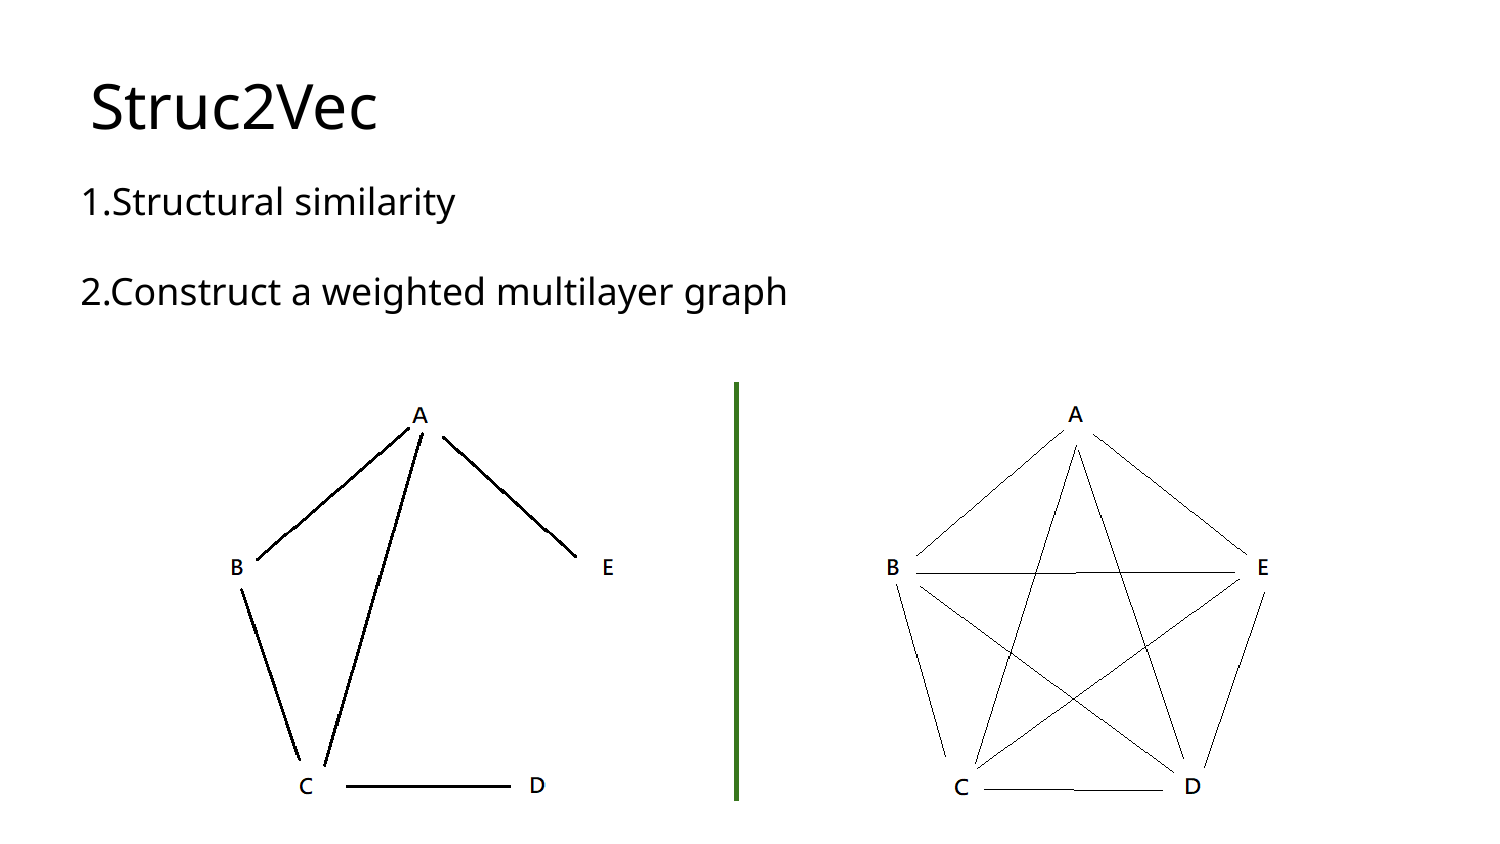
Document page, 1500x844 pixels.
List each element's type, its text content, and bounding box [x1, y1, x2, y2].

picture [213, 394, 628, 809]
title Struc2Vec [75, 33, 1425, 175]
picture [872, 394, 1287, 809]
title 1.Structural similarity 2.Construct a weighted multilayer graph 3.Random walk 4.Word2Vec , Skip-Gram [65, 133, 1416, 537]
